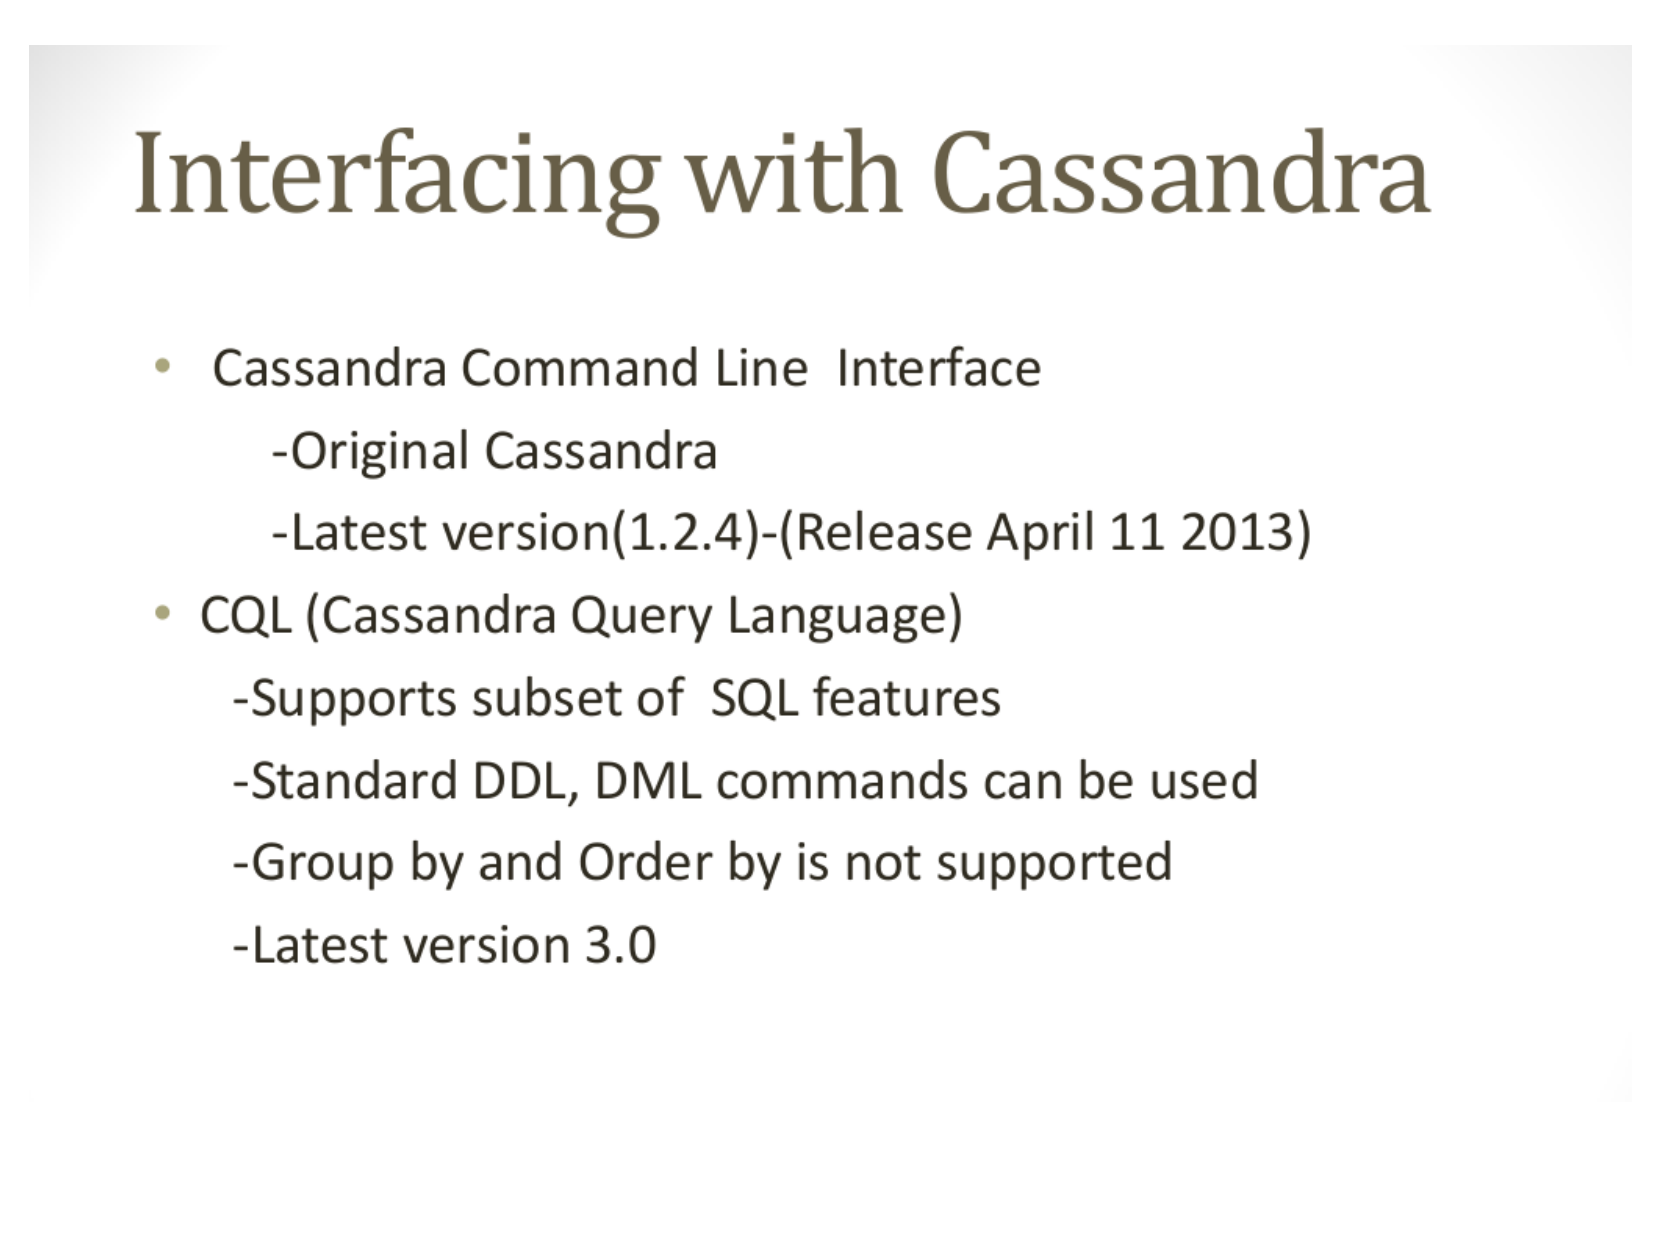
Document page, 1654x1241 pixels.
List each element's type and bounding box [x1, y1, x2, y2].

picture [29, 44, 1632, 1102]
